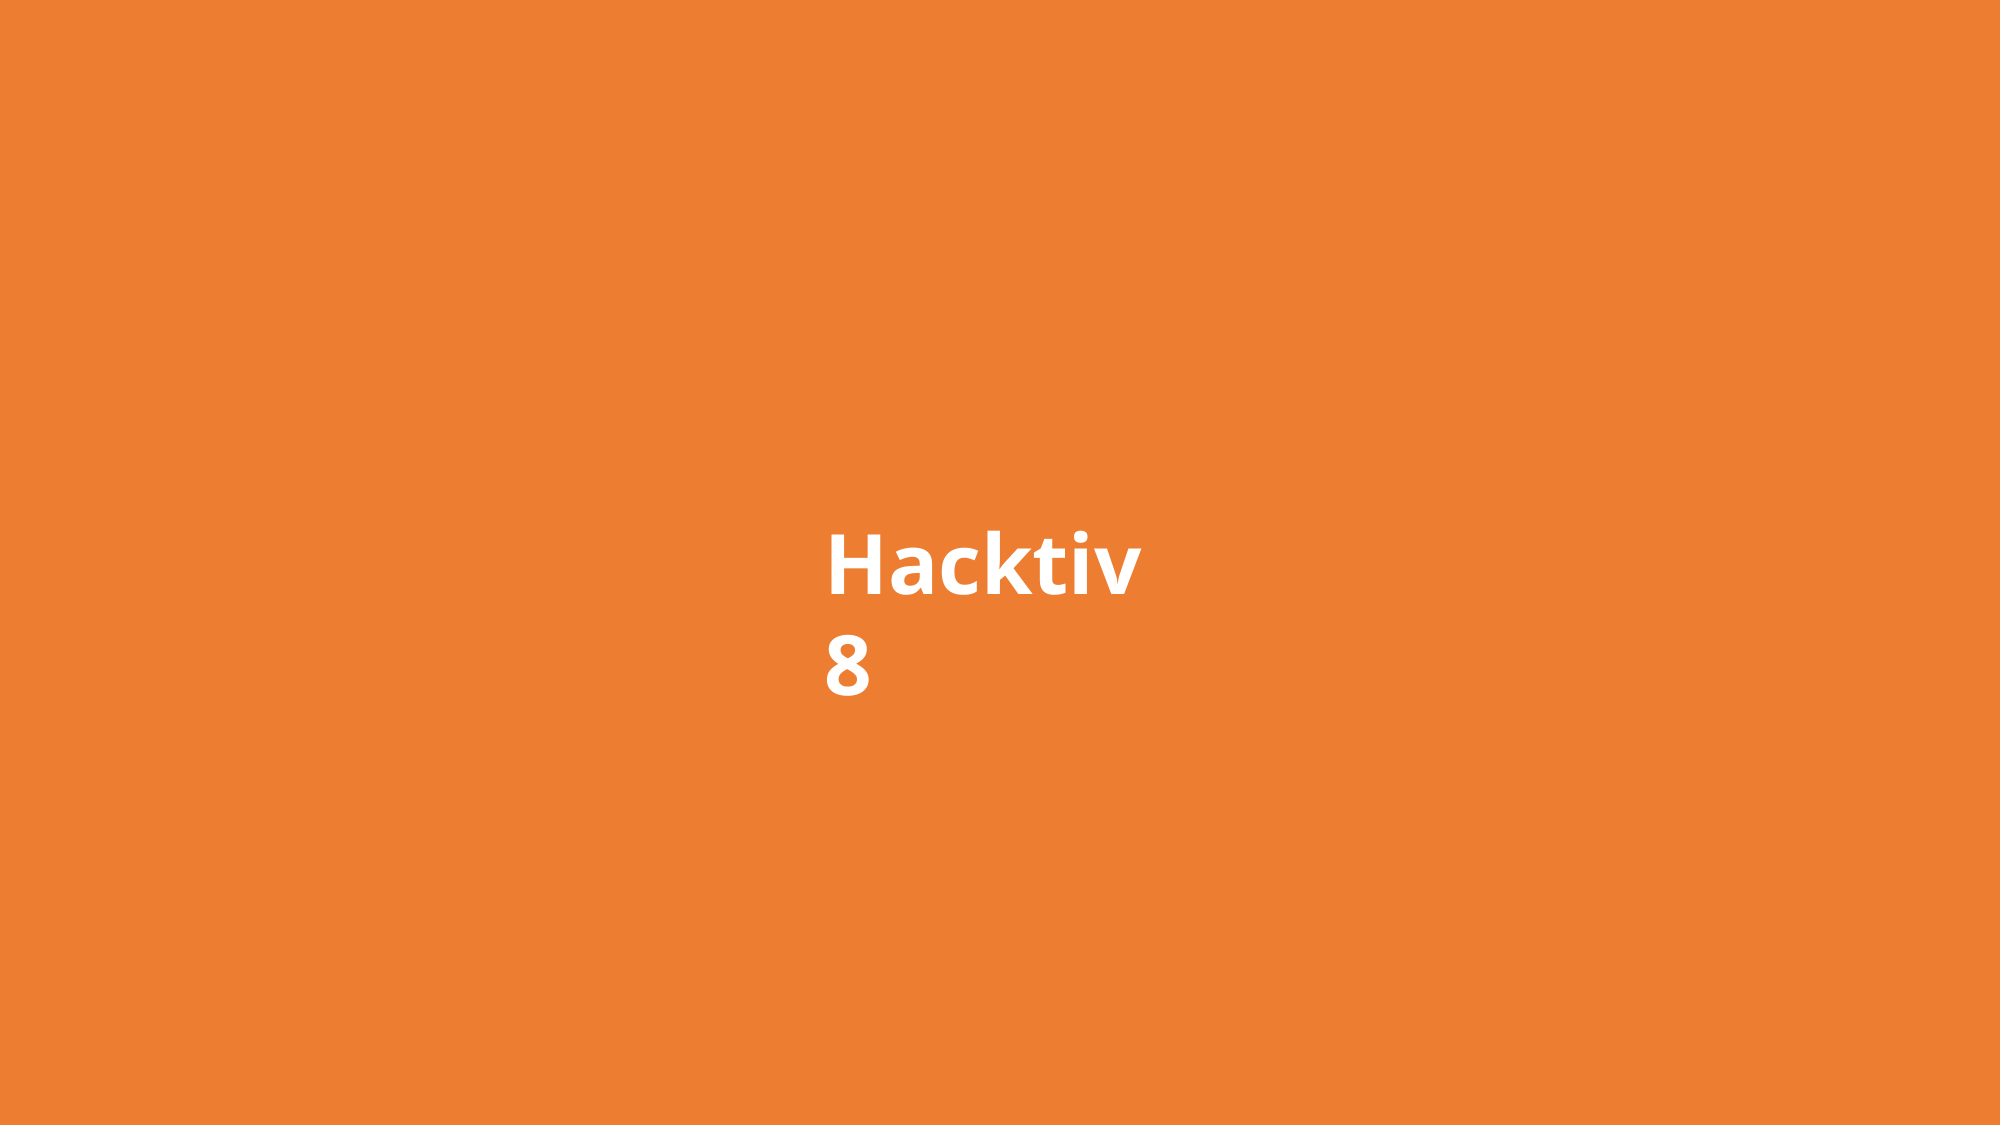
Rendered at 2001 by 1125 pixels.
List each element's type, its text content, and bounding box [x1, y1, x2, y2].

text_box Hacktiv8 [810, 504, 1171, 720]
